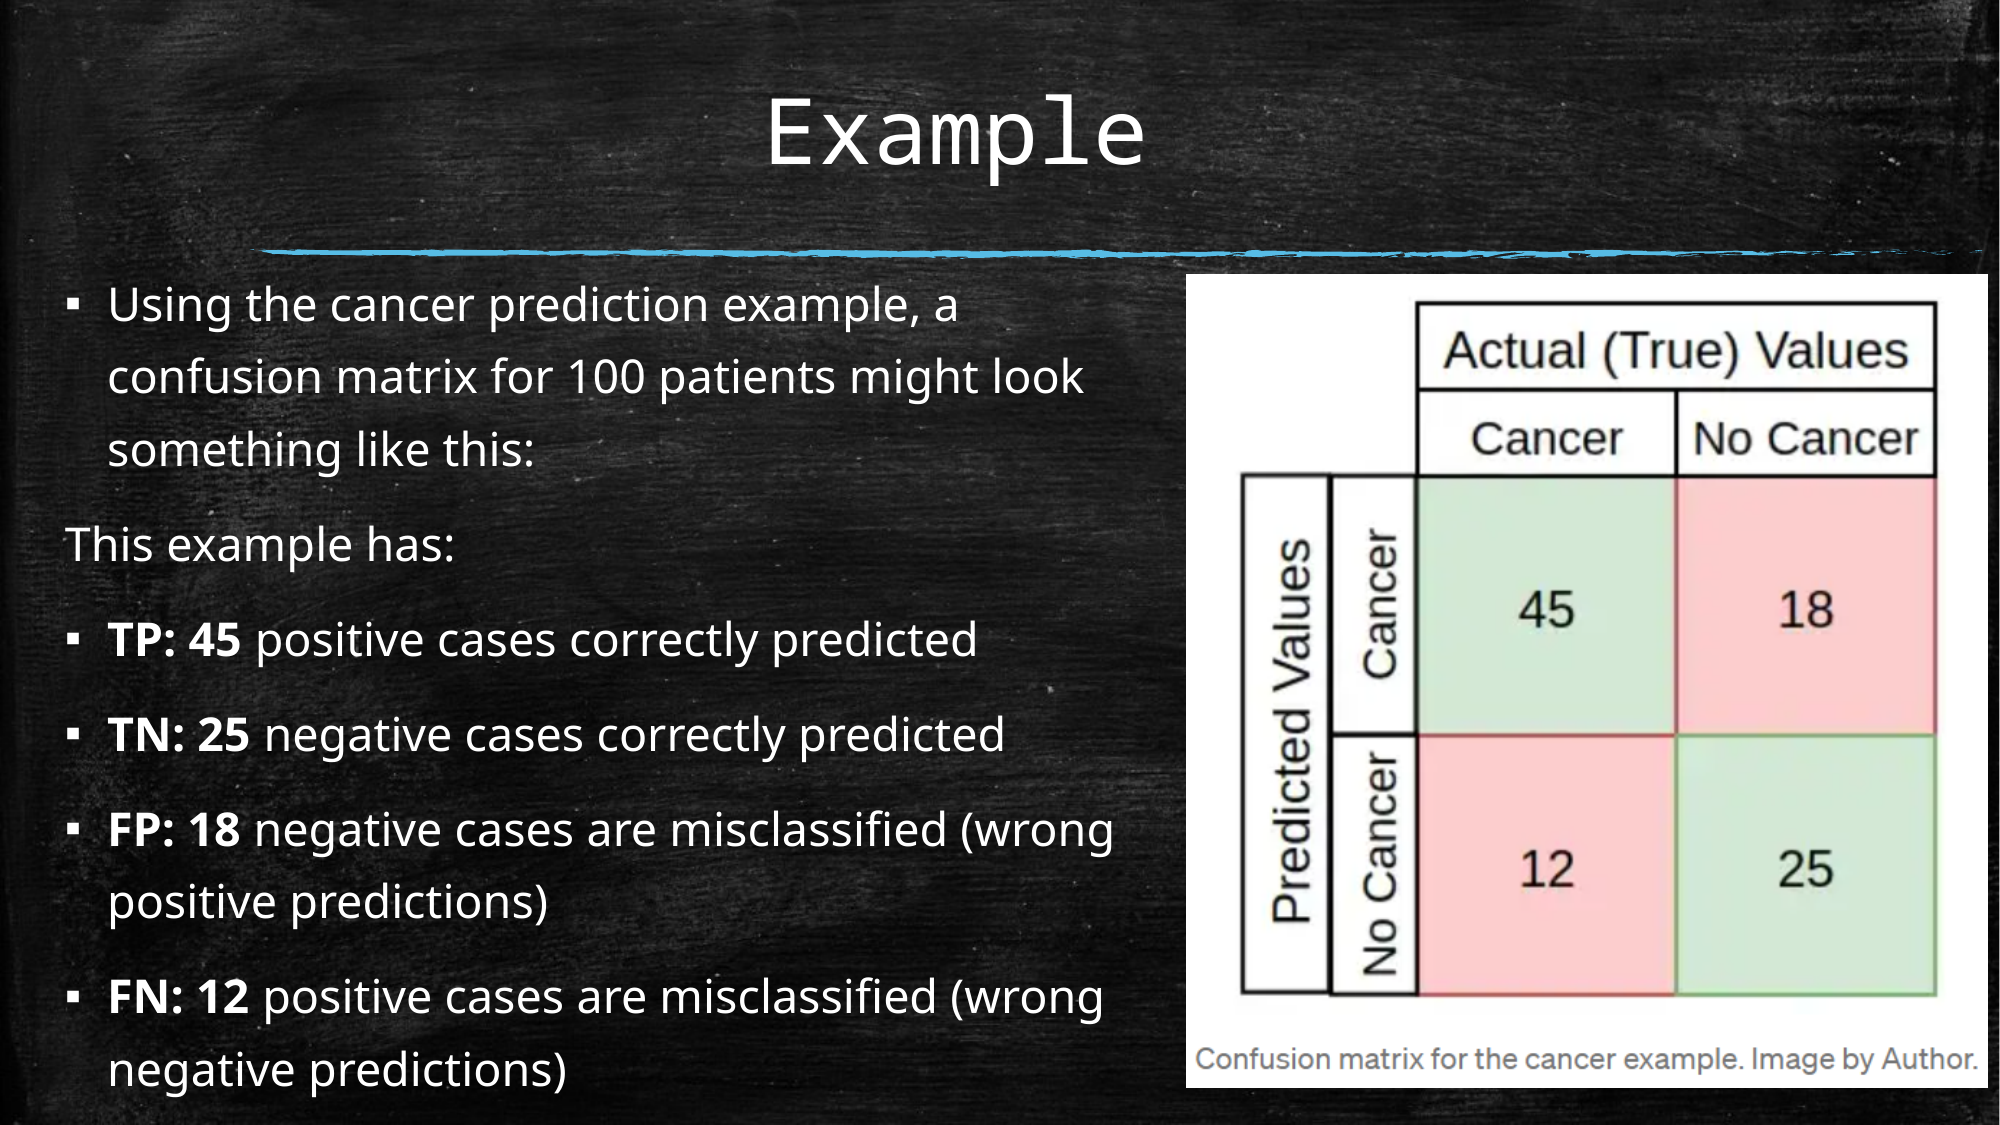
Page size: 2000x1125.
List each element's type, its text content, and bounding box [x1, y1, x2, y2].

list Using the cancer prediction example, a confusion matrix for 100 patients might look something like this: This example has: TP: 45 positive cases correctly predicted TN: 25 negative cases correctly predicted FP: 18 negative cases are misclassified (wrong positive predictions) FN: 12 positive cases are misclassified (wrong negative predictions) [49, 249, 1175, 1113]
title Example [74, 24, 1838, 193]
picture [1186, 274, 1988, 1088]
